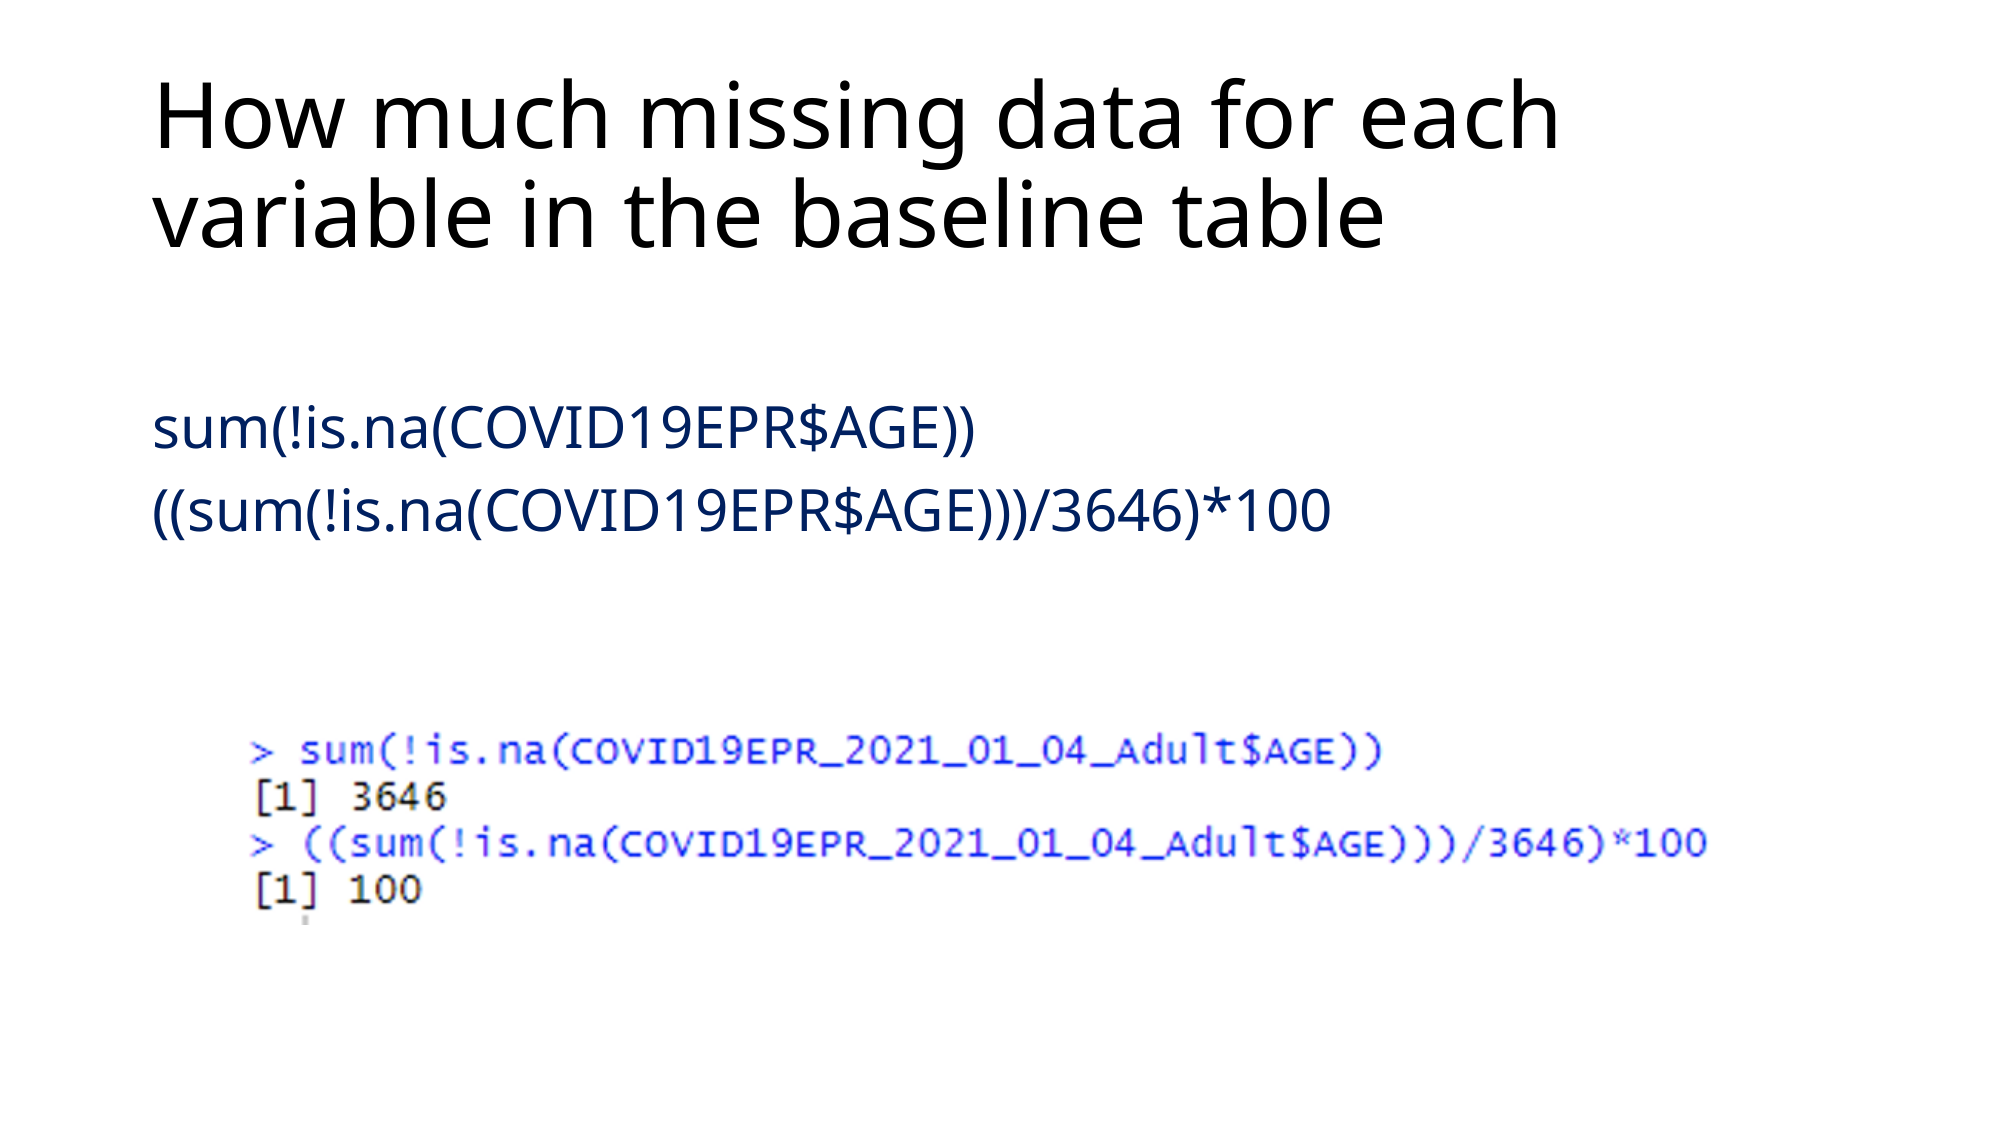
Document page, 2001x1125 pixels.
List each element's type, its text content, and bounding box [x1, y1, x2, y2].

picture [234, 730, 1795, 925]
title How much missing data for each variable in the baseline table [137, 59, 1863, 278]
list sum(!is.na(COVID19EPR$AGE)) ((sum(!is.na(COVID19EPR$AGE)))/3646)*100 [137, 299, 1863, 1014]
